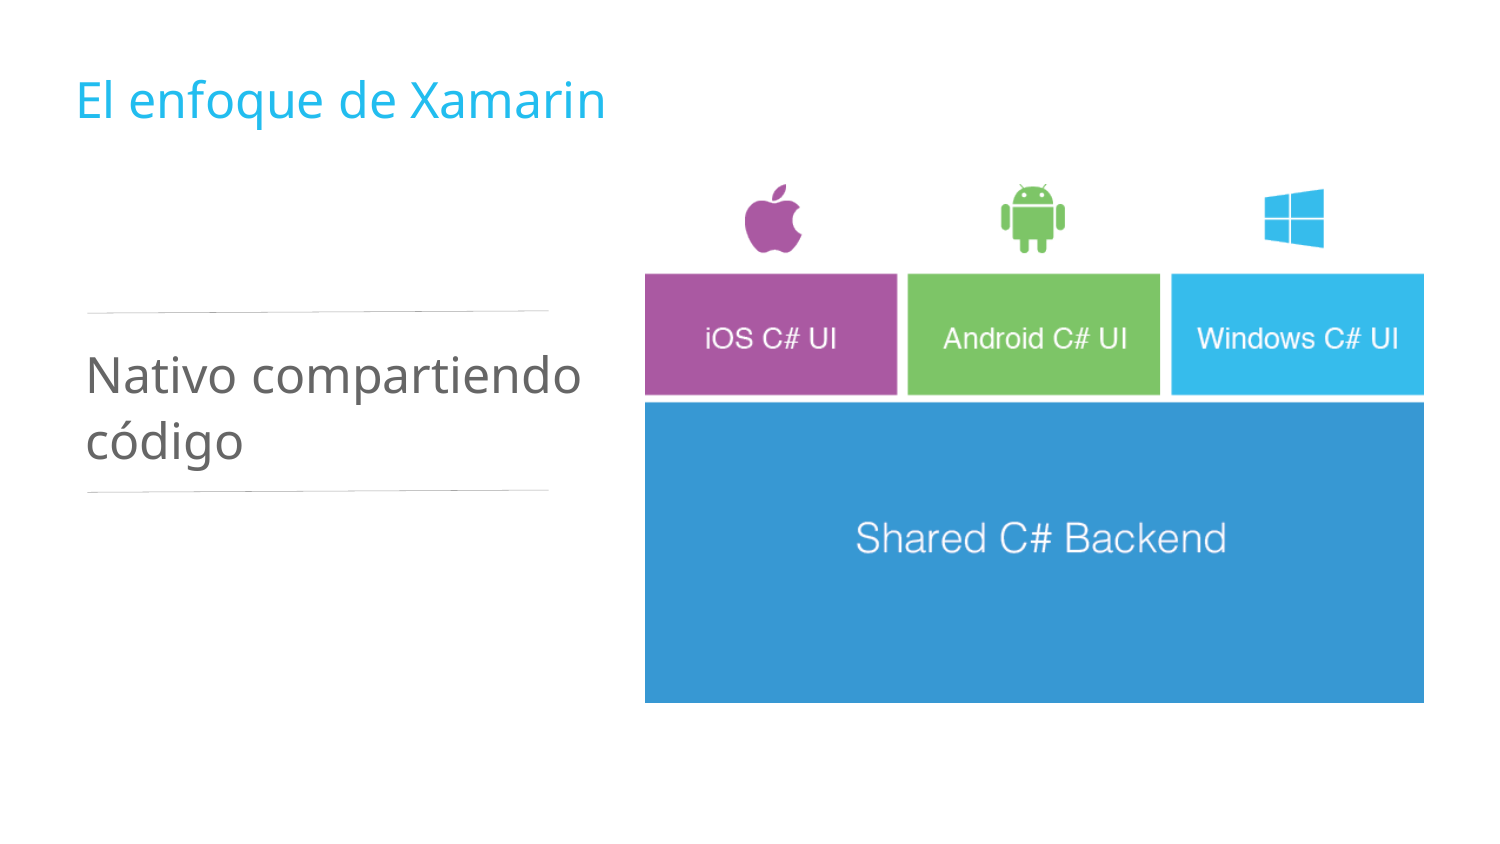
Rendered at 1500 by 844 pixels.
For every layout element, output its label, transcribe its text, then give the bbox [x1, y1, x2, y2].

title El enfoque de Xamarin [75, 65, 1425, 130]
picture [645, 184, 1424, 704]
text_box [86, 489, 550, 493]
text_box Nativo compartiendo código [70, 329, 598, 477]
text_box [86, 310, 550, 314]
